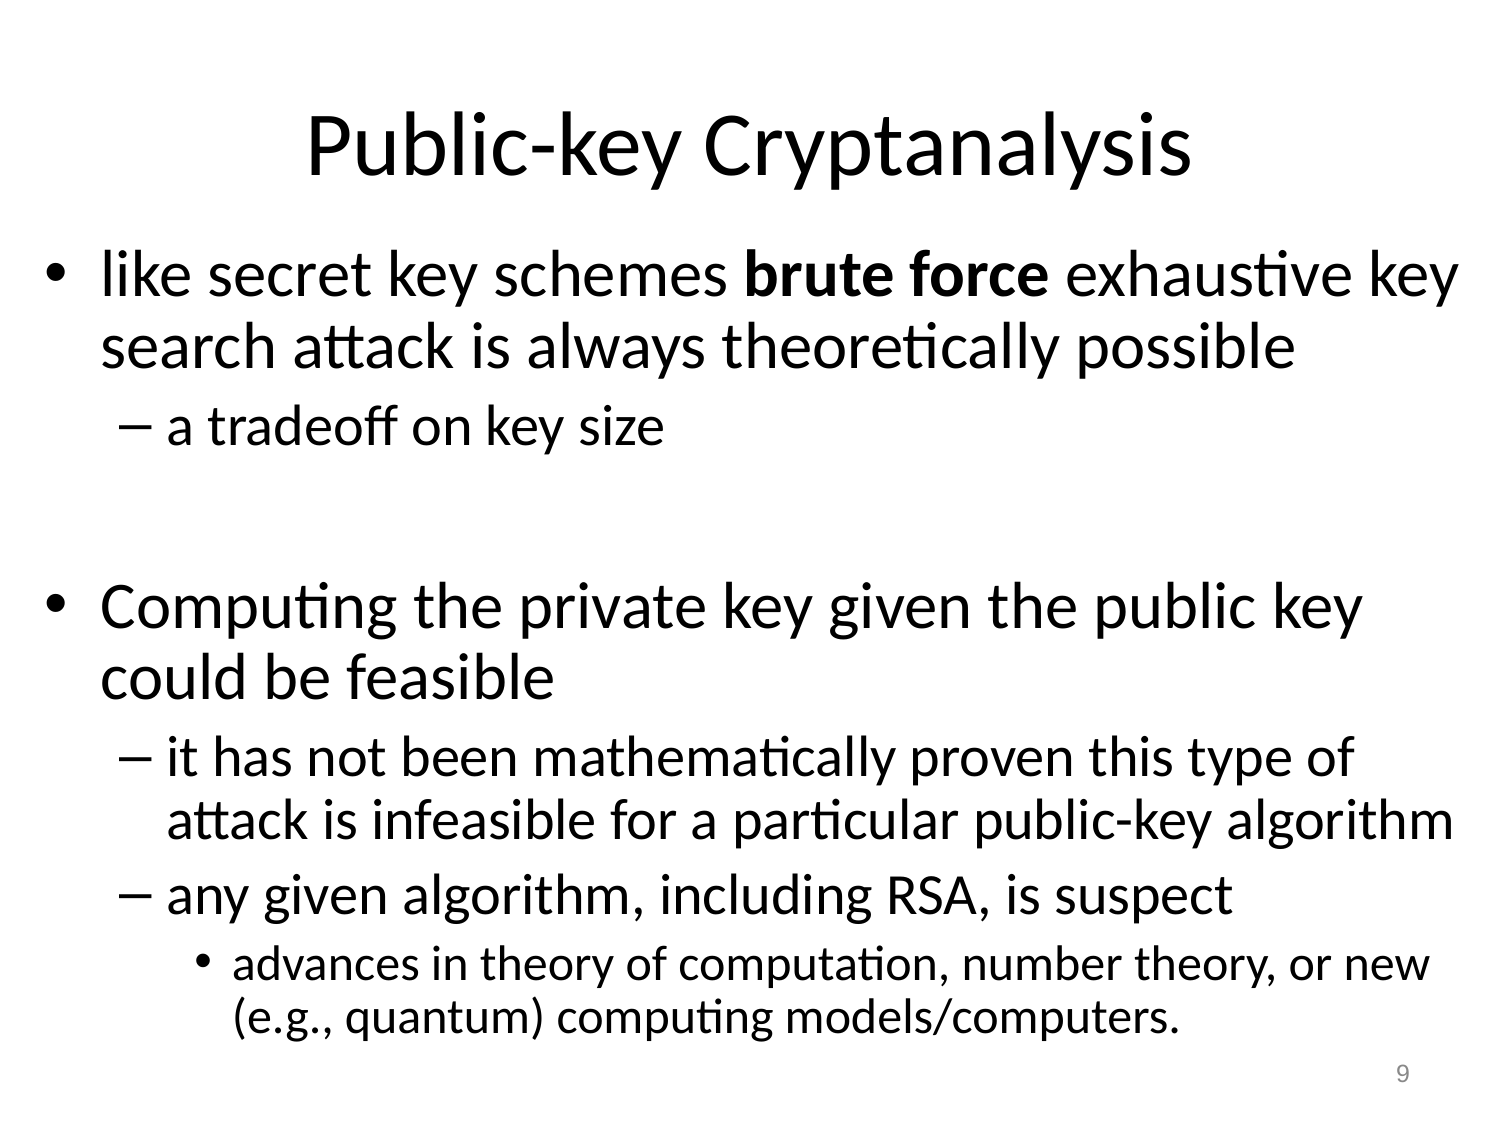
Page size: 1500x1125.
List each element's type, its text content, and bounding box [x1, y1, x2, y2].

slide_number 9 [1074, 1042, 1425, 1103]
title Public-key Cryptanalysis [24, 45, 1475, 233]
list like secret key schemes brute force exhaustive key search attack is always theoretically possible a tradeoff on key size Computing the private key given the public key could be feasible it has not been mathematically proven this type of attack is infeasible for a particular public-key algorithm any given algorithm, including RSA, is suspect advances in theory of computation, number theory, or new (e.g., quantum) computing models/computers. [29, 231, 1475, 1103]
